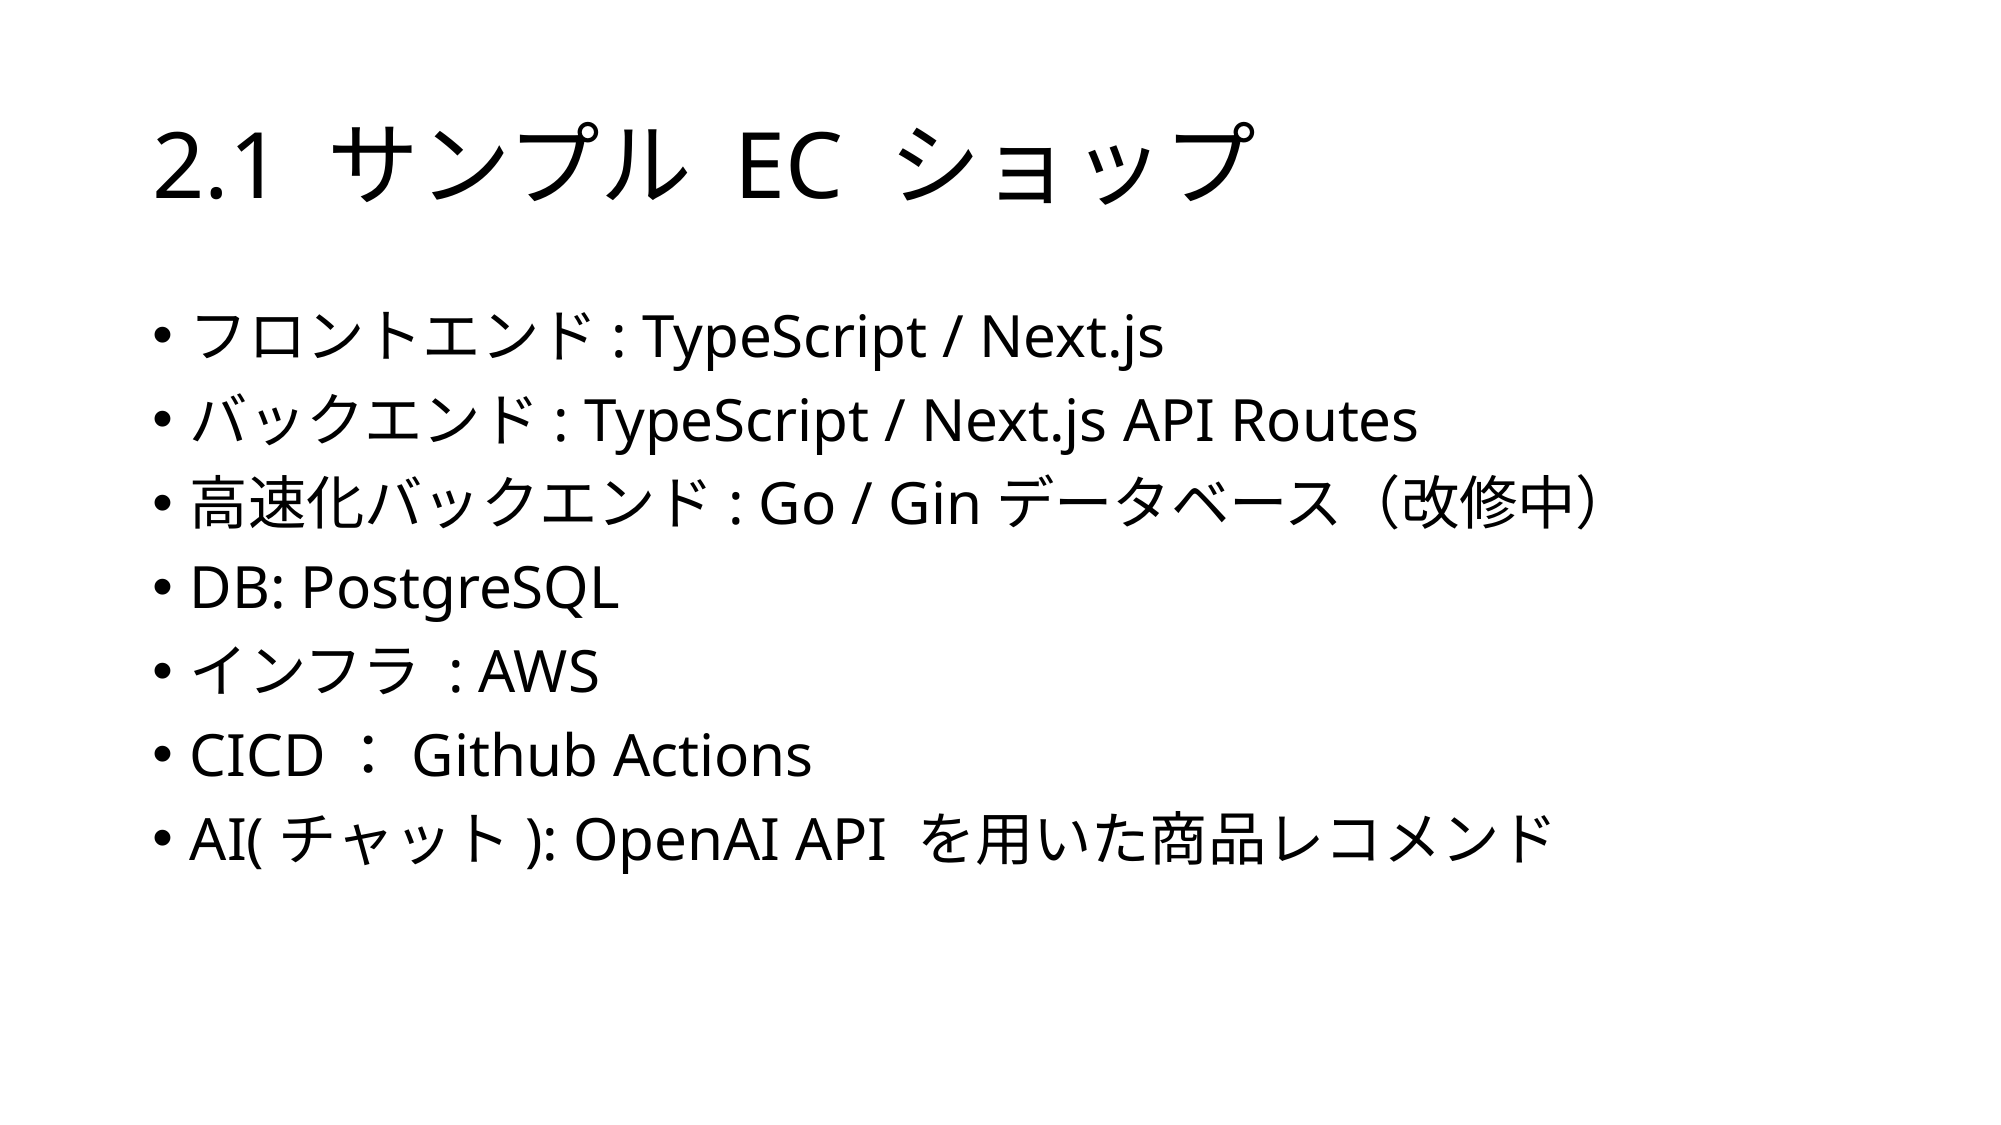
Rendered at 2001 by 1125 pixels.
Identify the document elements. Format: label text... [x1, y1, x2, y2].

title 2.1 サンプル EC ショップ [137, 59, 1863, 278]
list フロントエンド: TypeScript / Next.js バックエンド: TypeScript / Next.js API Routes 高速化バックエンド: Go / Ginデータベース（改修中） DB: PostgreSQL インフラ : AWS CICD：Github Actions AI(チャット): OpenAI API を用いた商品レコメンド [137, 299, 1863, 1014]
